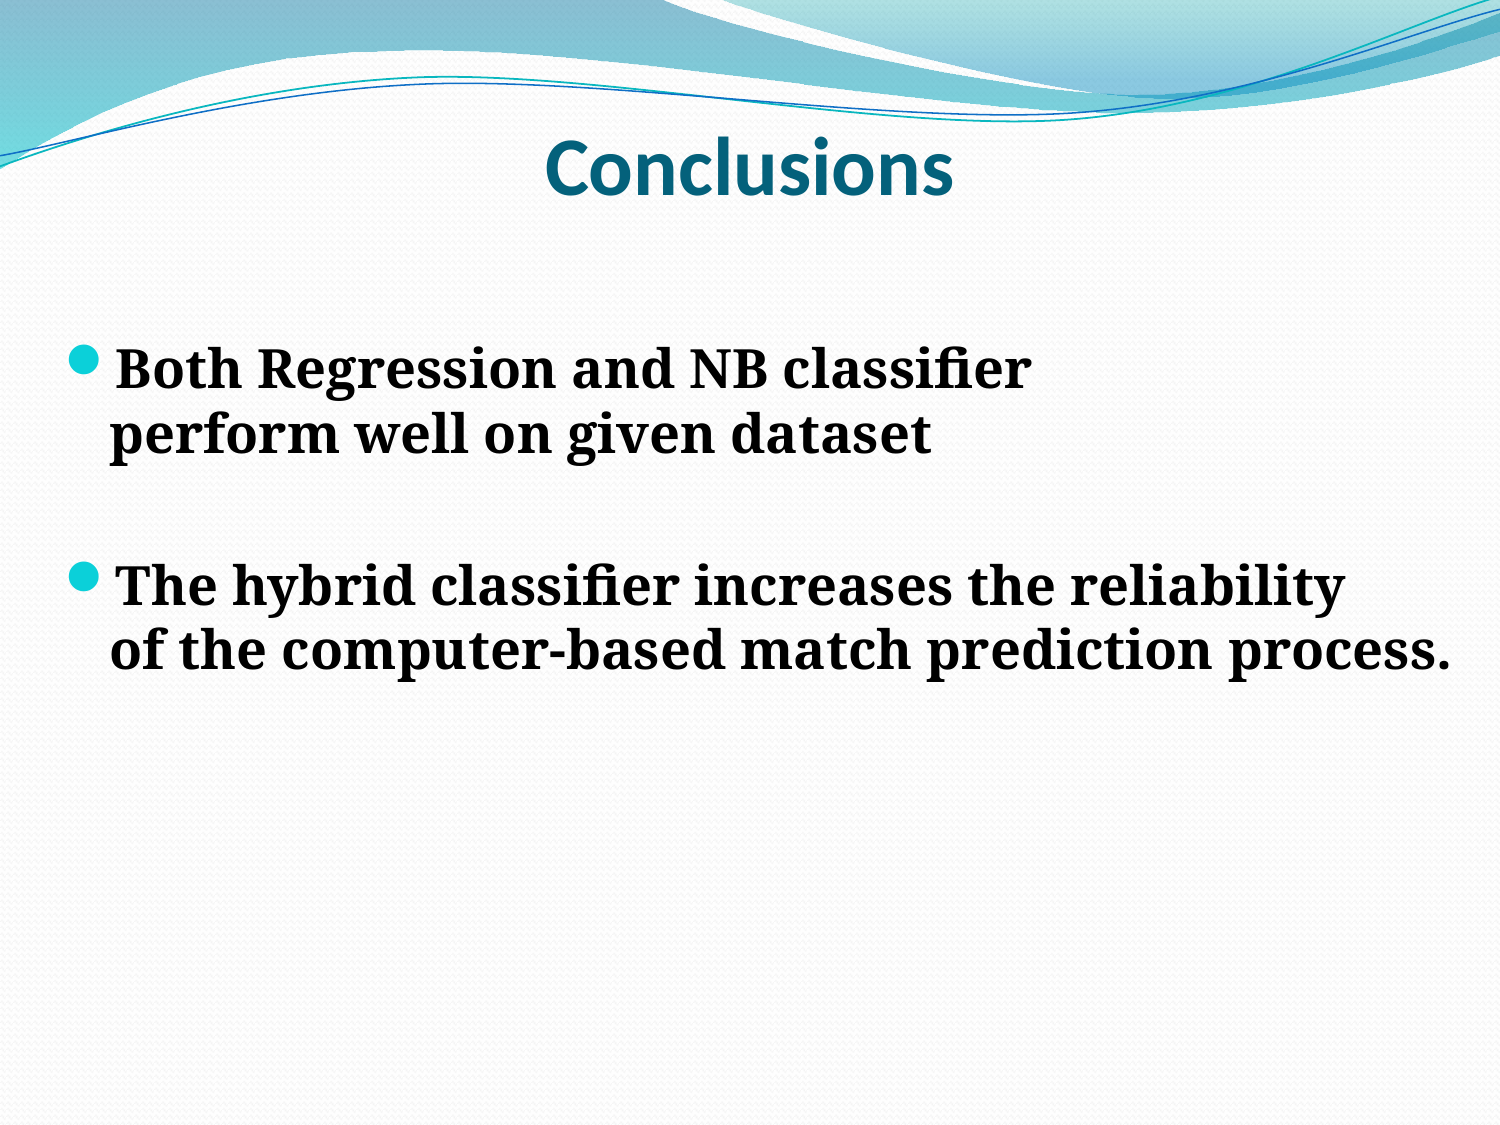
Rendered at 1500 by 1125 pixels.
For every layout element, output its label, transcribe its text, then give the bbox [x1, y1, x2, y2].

list Both Regression and NB classifier perform well on given dataset The hybrid classifier increases the reliability of the computer-based match prediction process. [49, 250, 1475, 1063]
title Conclusions [75, 62, 1425, 213]
